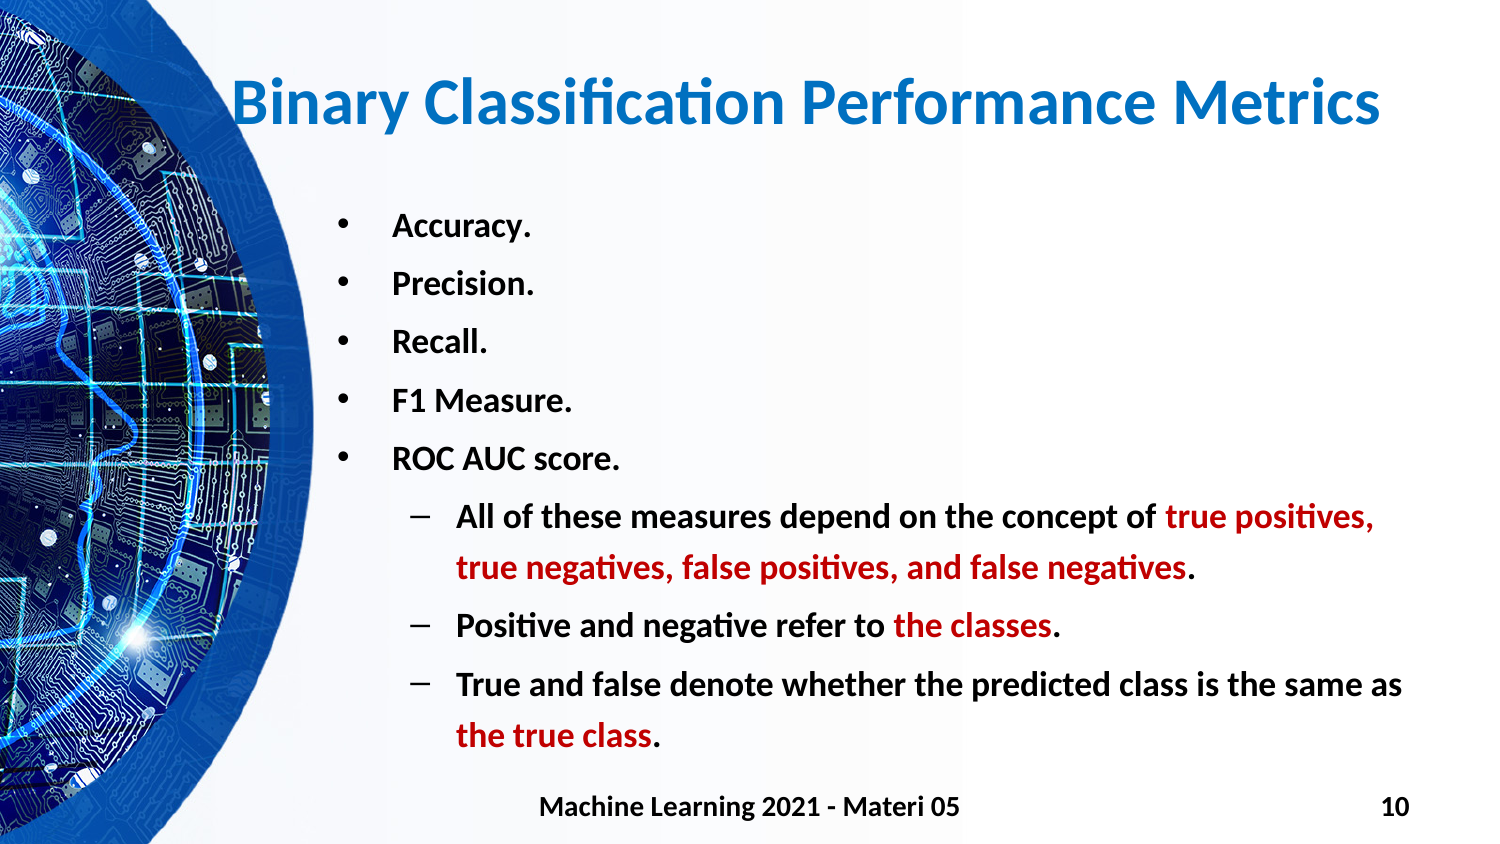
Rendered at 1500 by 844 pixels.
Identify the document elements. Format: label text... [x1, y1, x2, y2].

title Binary Classification Performance Metrics [148, 38, 1467, 158]
footer Machine Learning 2021 - Materi 05 [512, 782, 988, 827]
slide_number 10 [1074, 782, 1425, 827]
picture [0, 0, 1500, 844]
list Accuracy. Precision. Recall. F1 Measure. ROC AUC score. All of these measures depend on the concept of true positives, true negatives, false positives, and false negatives. Positive and negative refer to the classes. True and false denote whether the predicted class is the same as the true class. [322, 186, 1427, 770]
